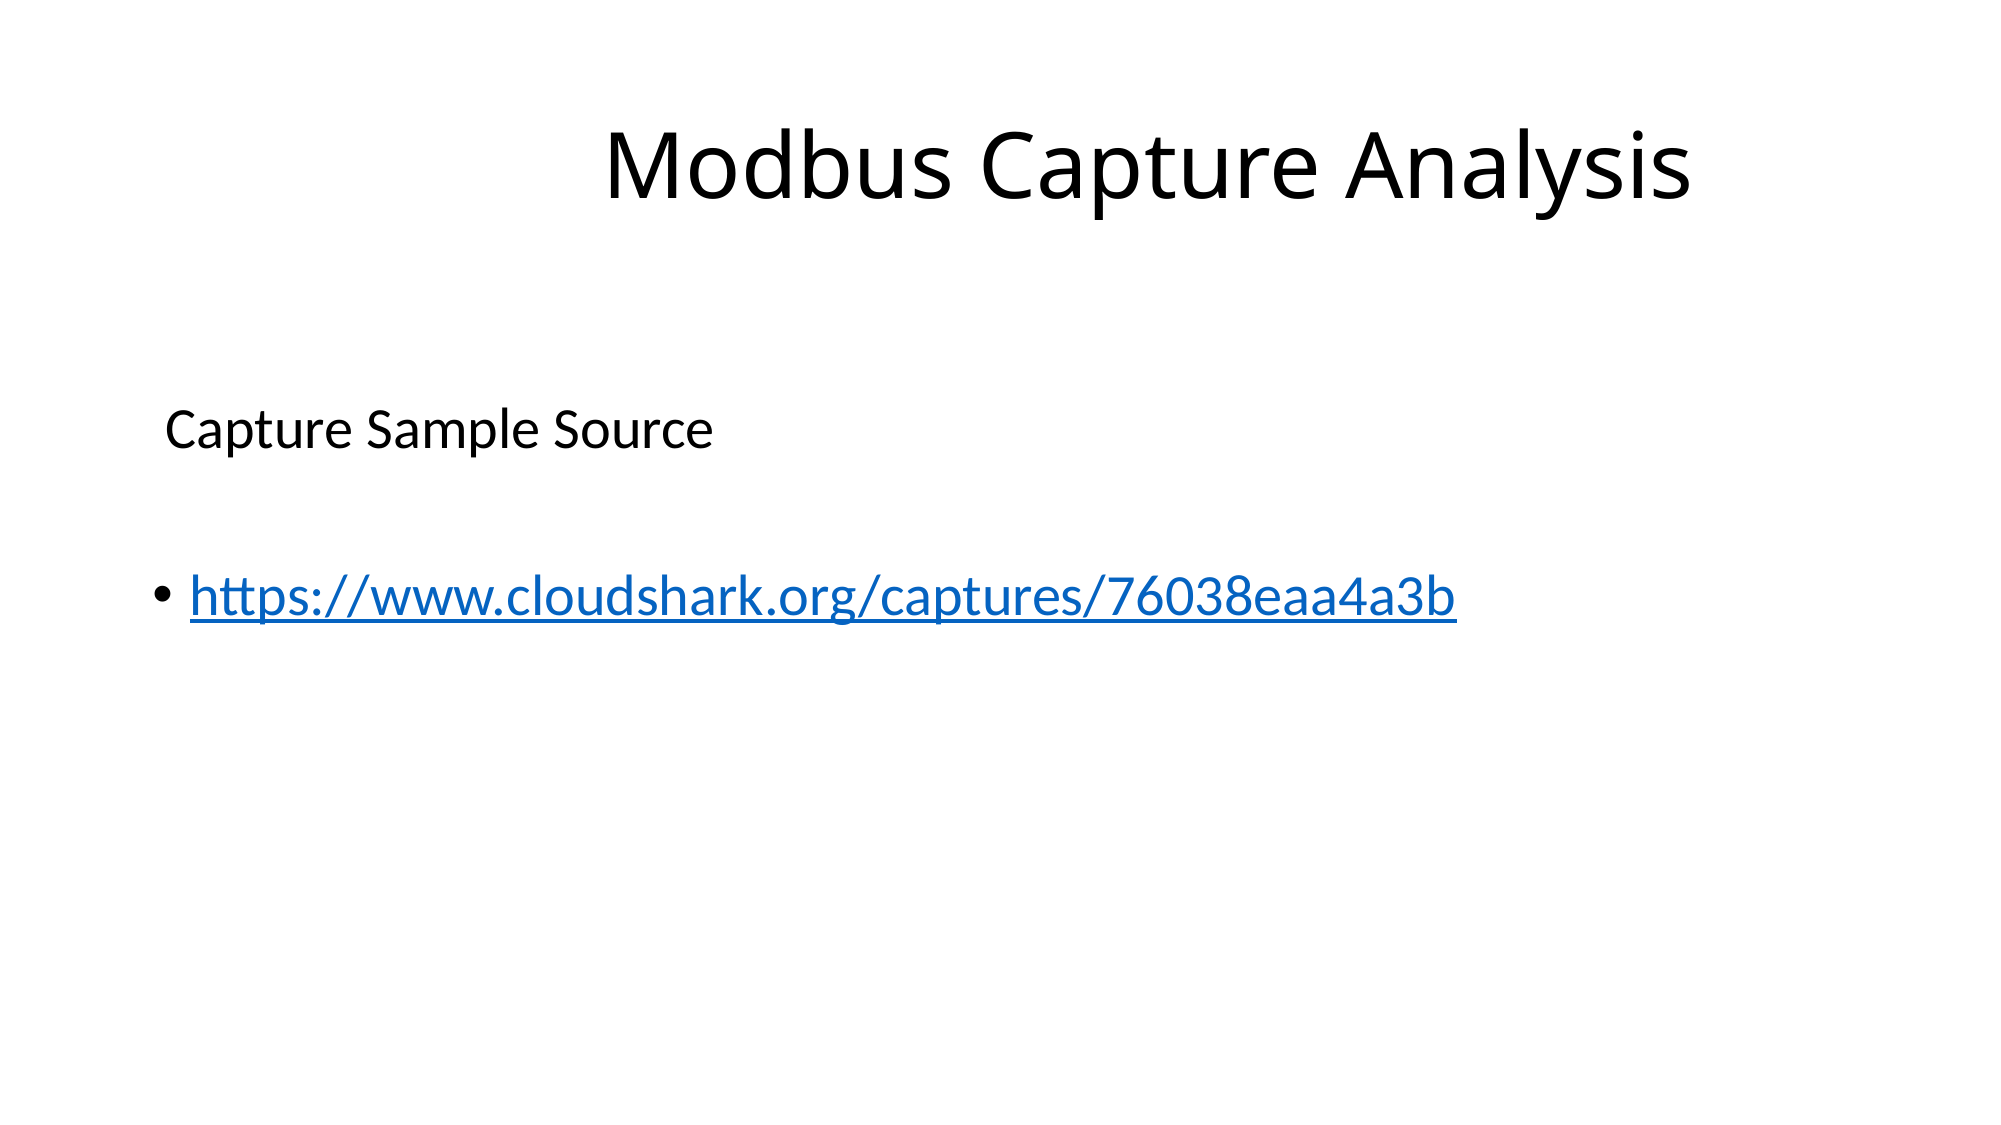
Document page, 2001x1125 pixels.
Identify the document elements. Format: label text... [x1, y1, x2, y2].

list Capture Sample Source https://www.cloudshark.org/captures/76038eaa4a3b [137, 299, 1863, 1014]
title Modbus Capture Analysis [137, 59, 1863, 278]
